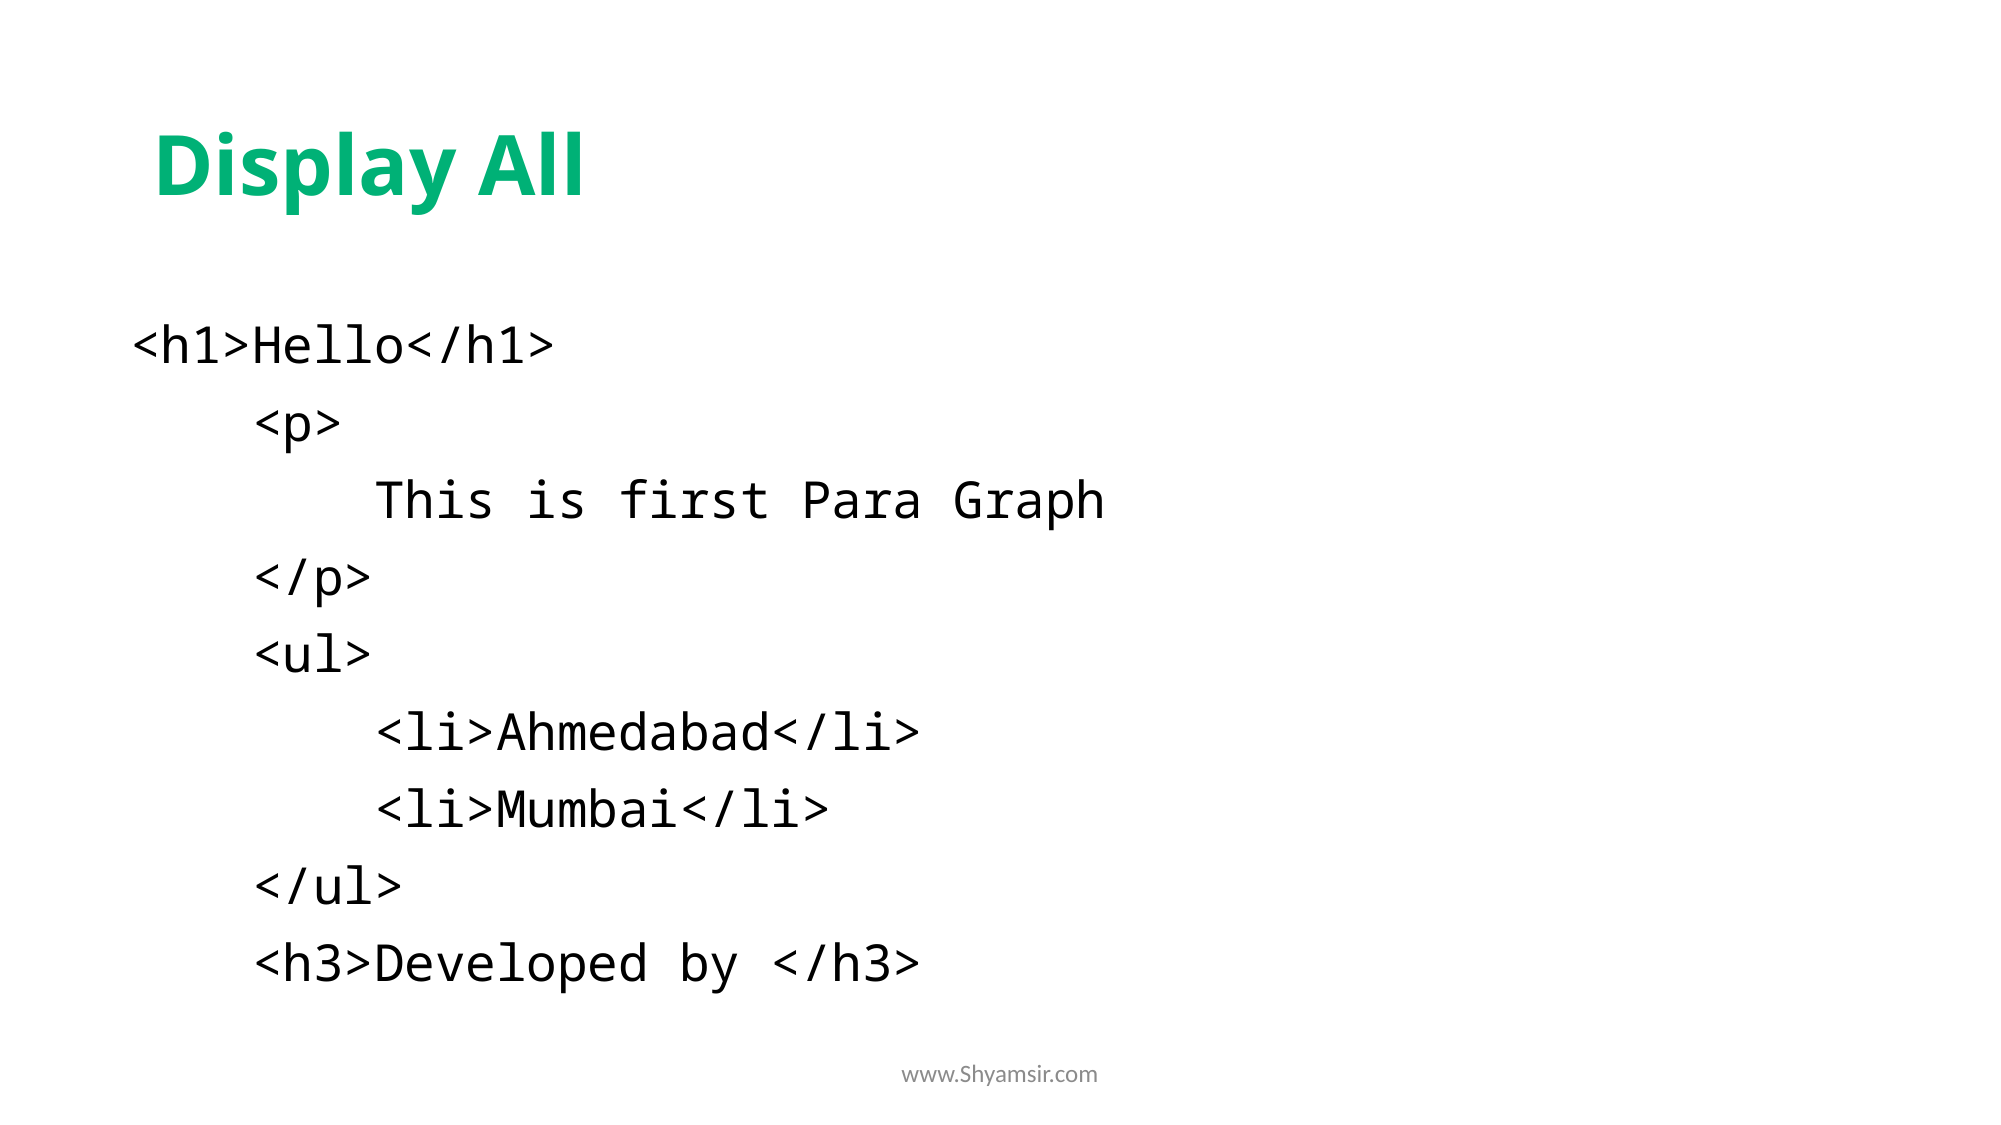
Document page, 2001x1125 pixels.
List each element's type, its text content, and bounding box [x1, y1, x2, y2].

title Display All [137, 59, 1863, 278]
list <h1>Hello</h1> <p> This is first Para Graph </p> <ul> <li>Ahmedabad</li> <li>Mumbai</li> </ul> <h3>Developed by </h3> [115, 299, 1517, 1014]
footer www.Shyamsir.com [662, 1042, 1338, 1103]
